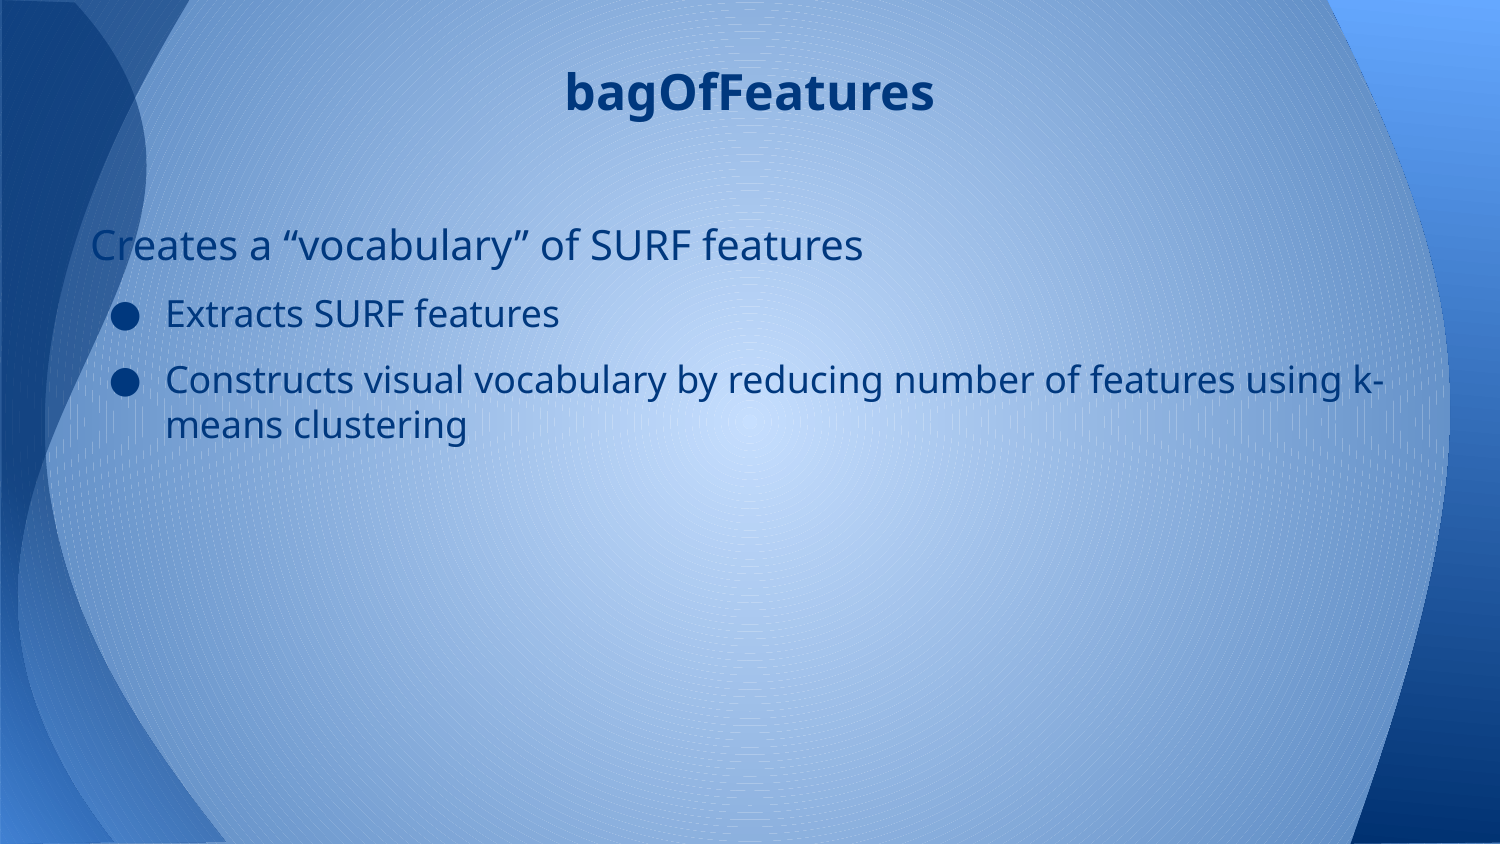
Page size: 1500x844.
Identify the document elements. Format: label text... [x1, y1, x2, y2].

list Creates a “vocabulary” of SURF features Extracts SURF features Constructs visual vocabulary by reducing number of features using k-means clustering [75, 204, 1425, 800]
title bagOfFeatures [75, 33, 1425, 135]
